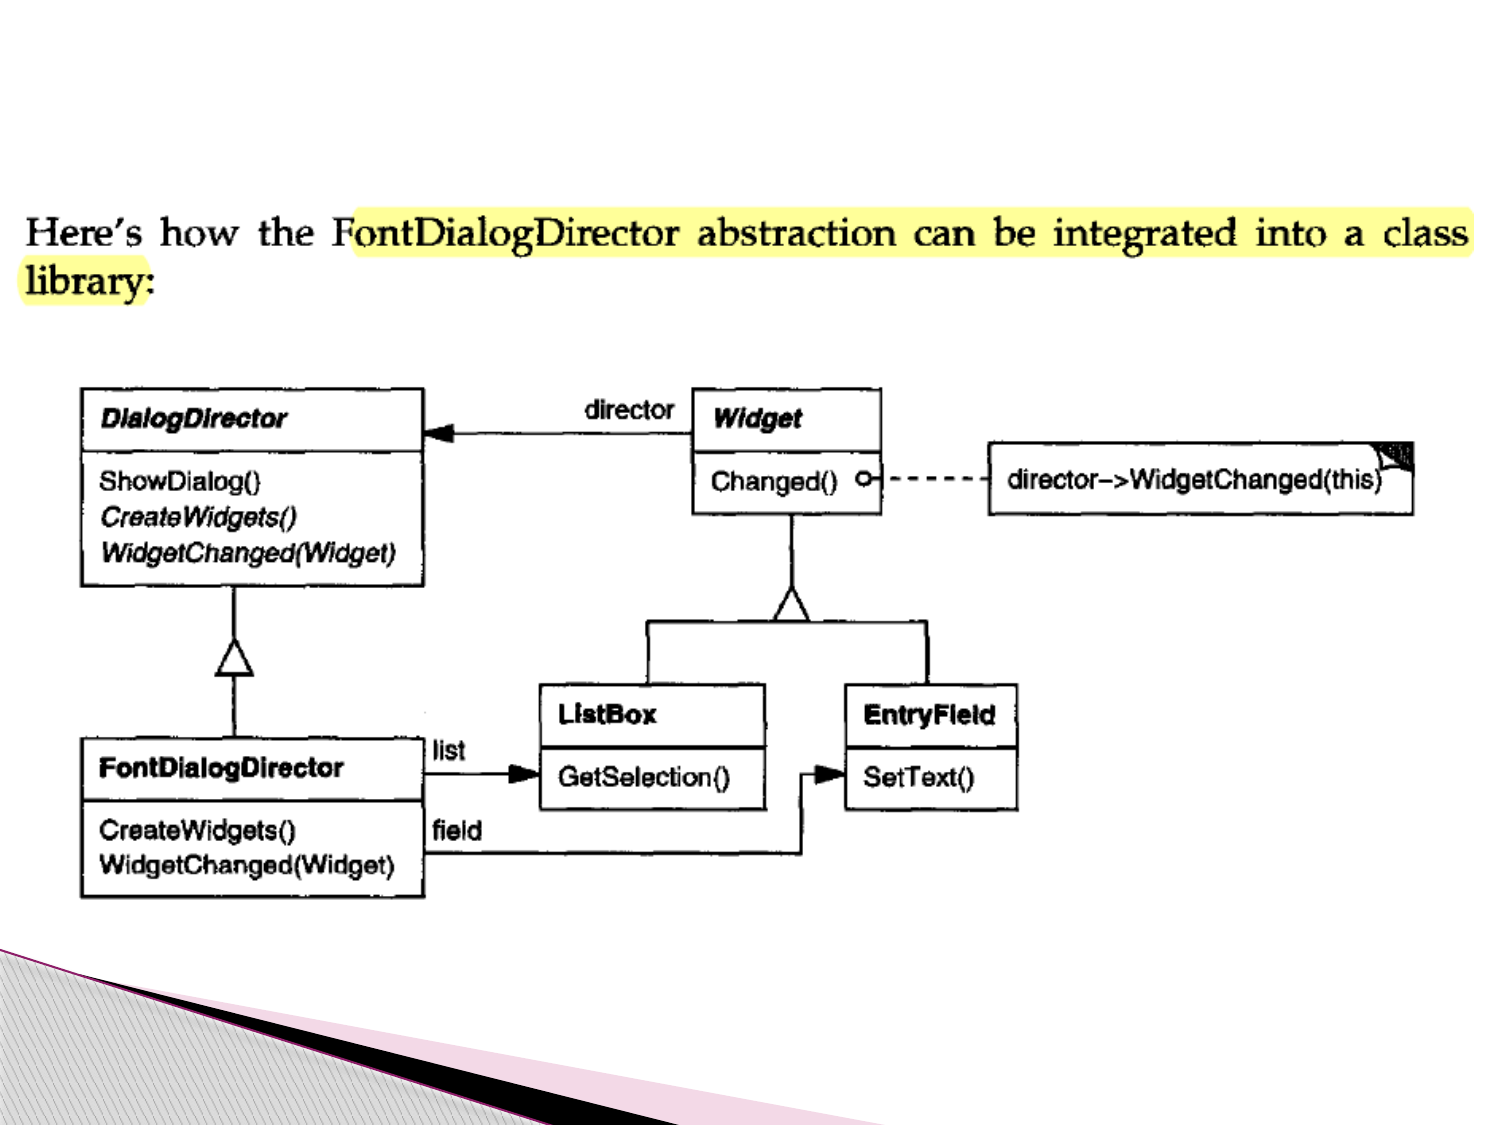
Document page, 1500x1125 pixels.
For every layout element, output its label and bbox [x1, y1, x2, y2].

picture [0, 202, 1474, 938]
